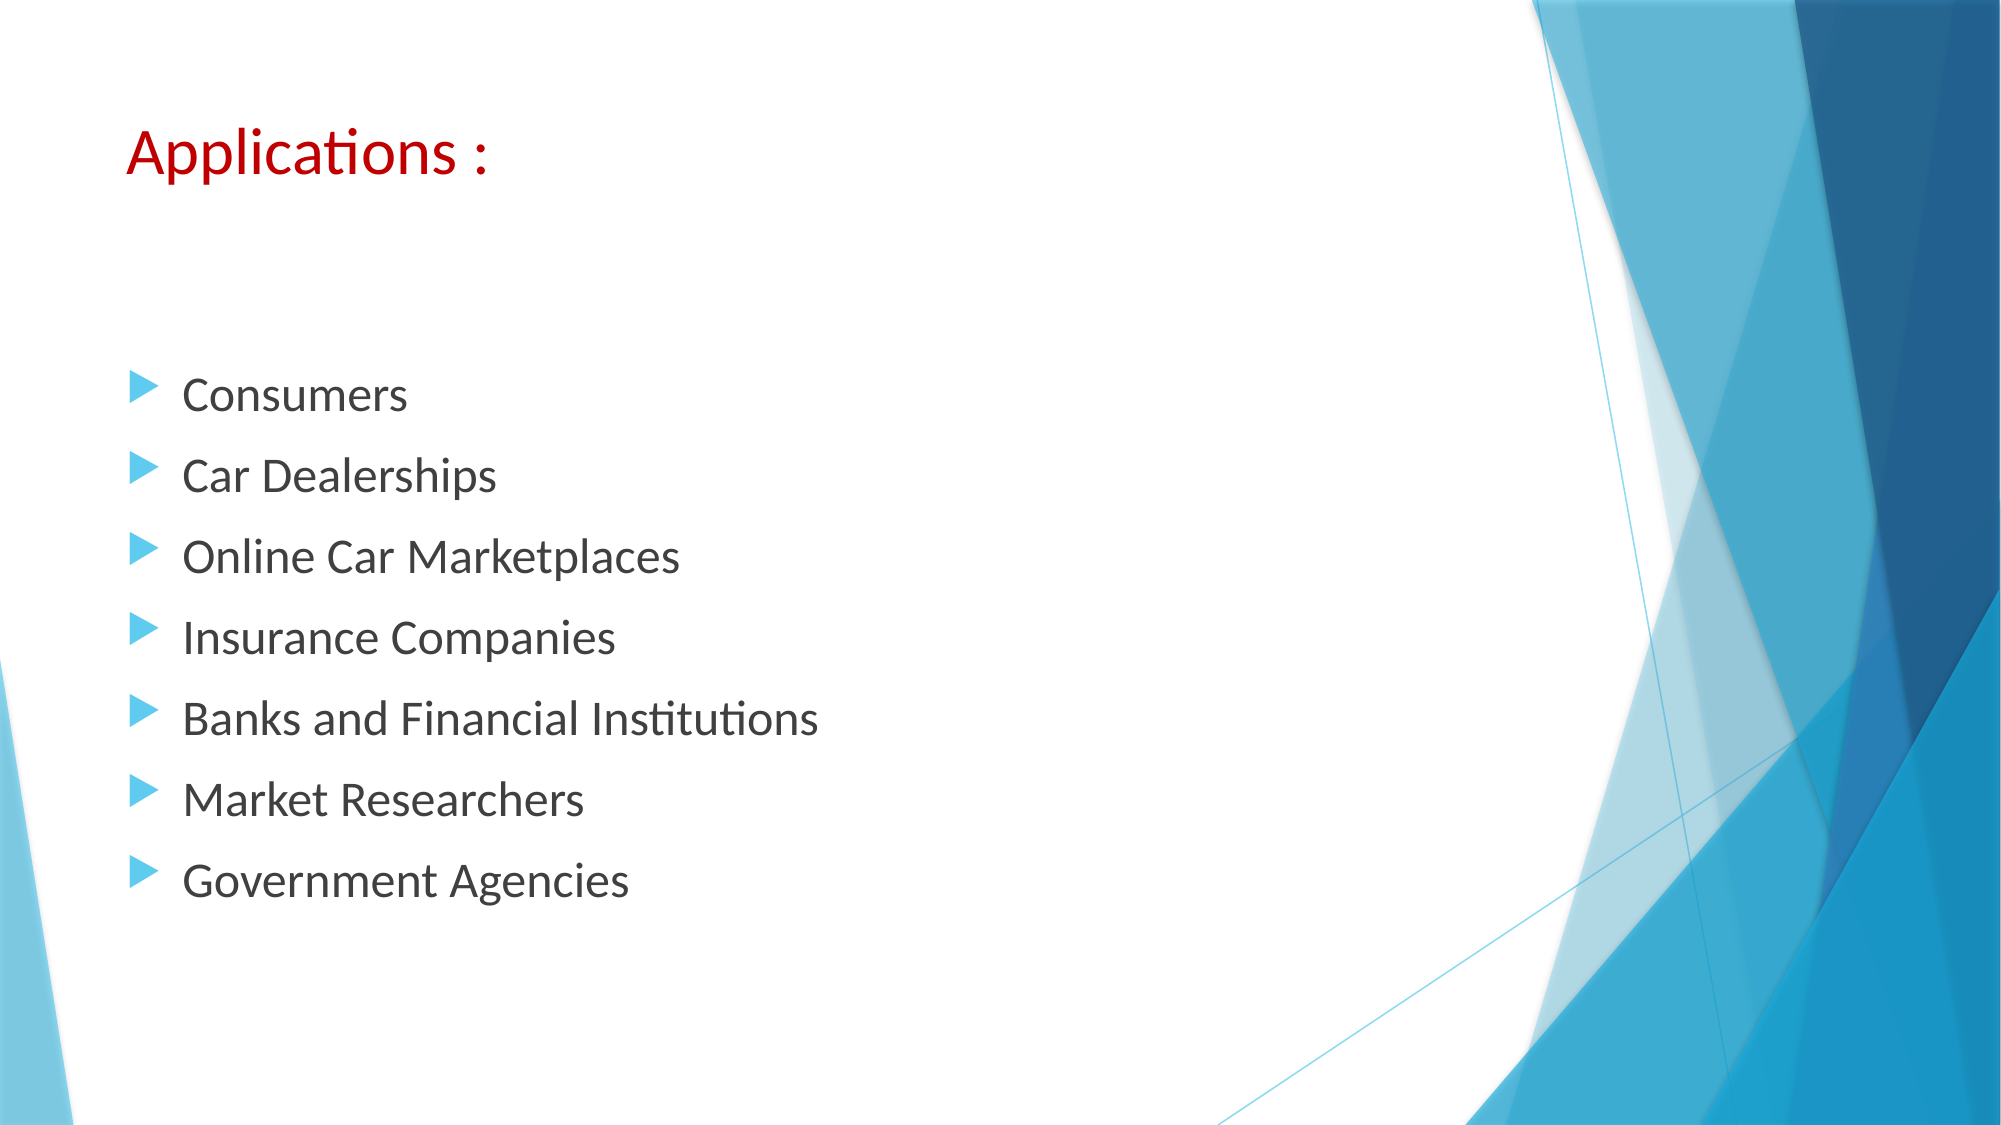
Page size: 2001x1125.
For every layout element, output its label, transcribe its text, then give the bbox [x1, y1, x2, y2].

title Applications : [111, 99, 1522, 317]
list Consumers Car Dealerships Online Car Marketplaces Insurance Companies Banks and Financial Institutions Market Researchers Government Agencies [111, 354, 1522, 992]
